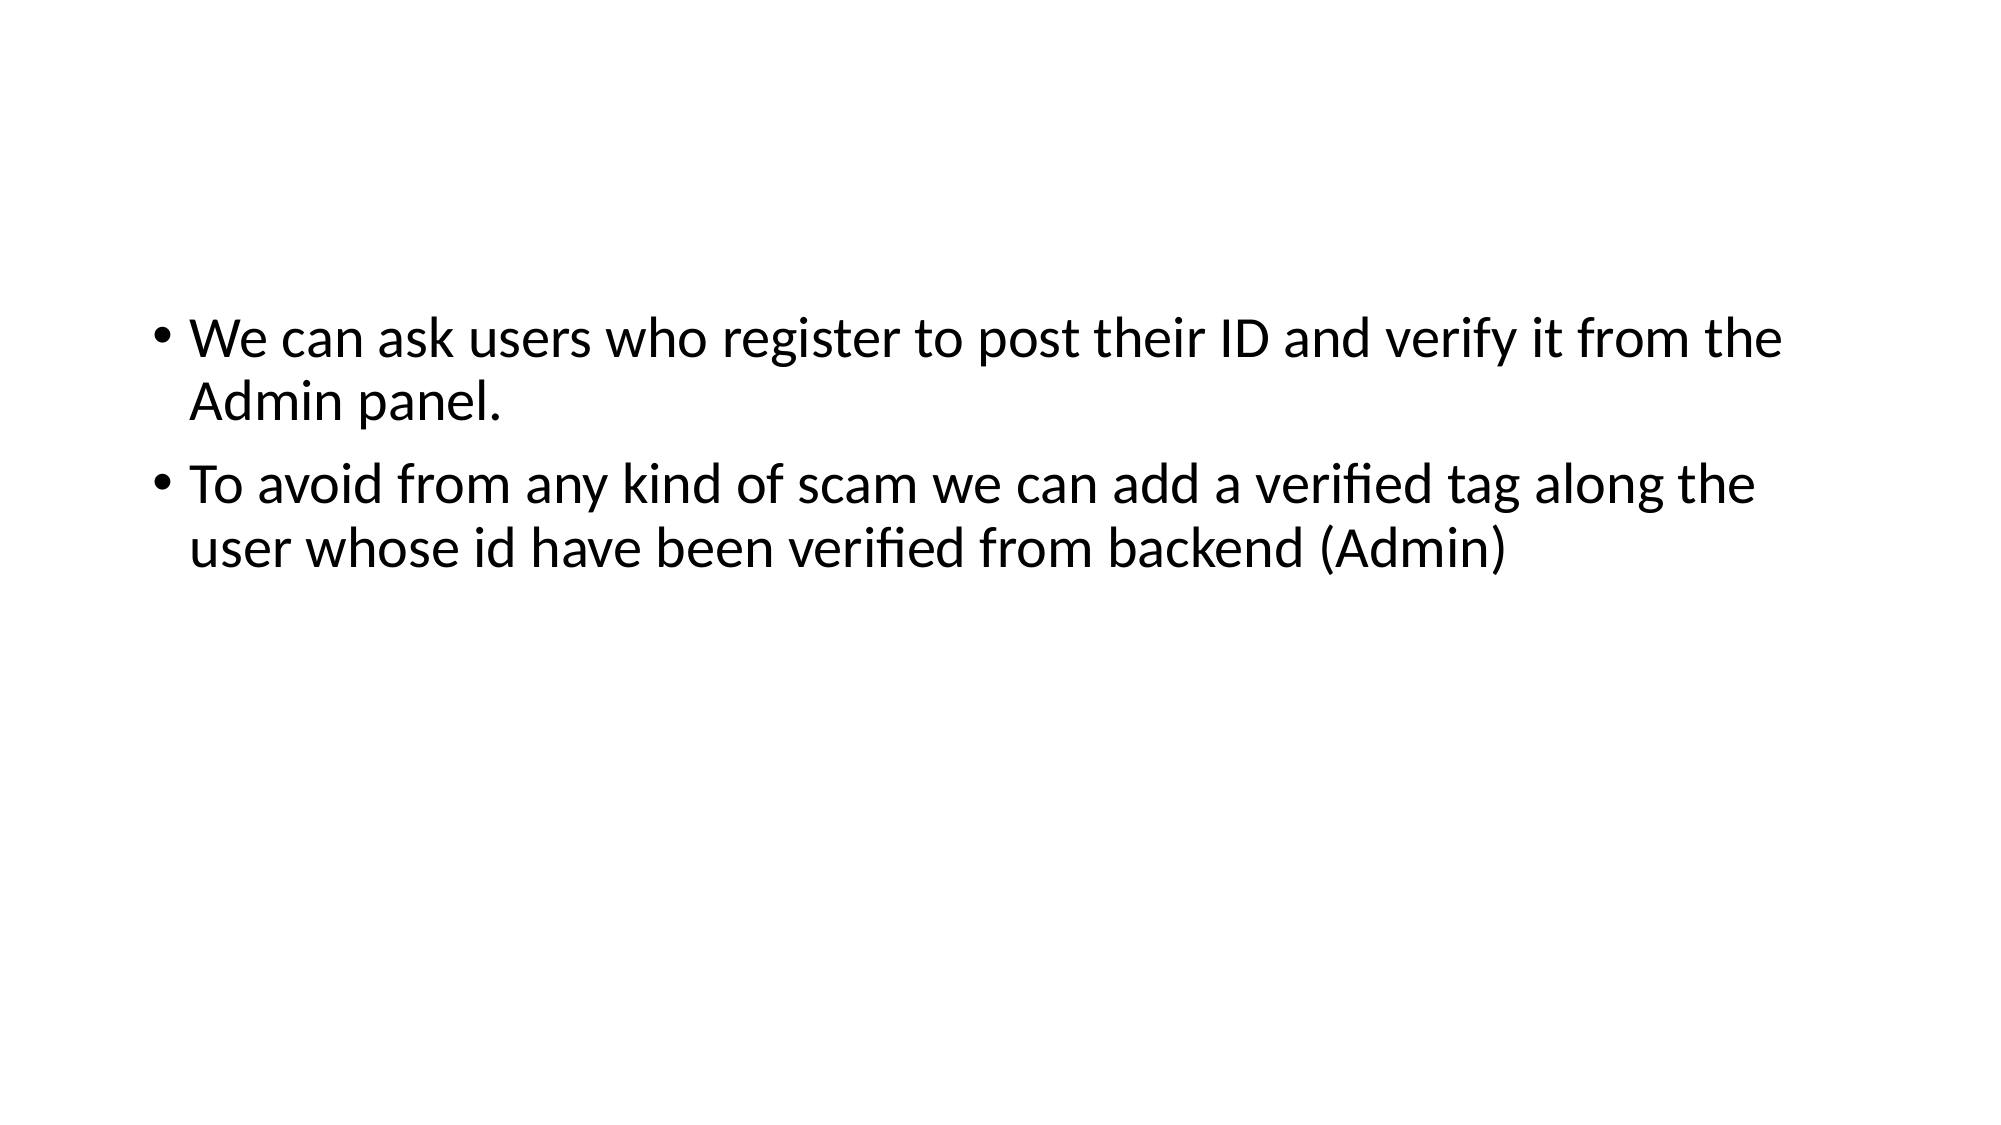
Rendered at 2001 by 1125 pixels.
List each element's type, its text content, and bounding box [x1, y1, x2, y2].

list We can ask users who register to post their ID and verify it from the Admin panel. To avoid from any kind of scam we can add a verified tag along the user whose id have been verified from backend (Admin) [137, 299, 1863, 1014]
